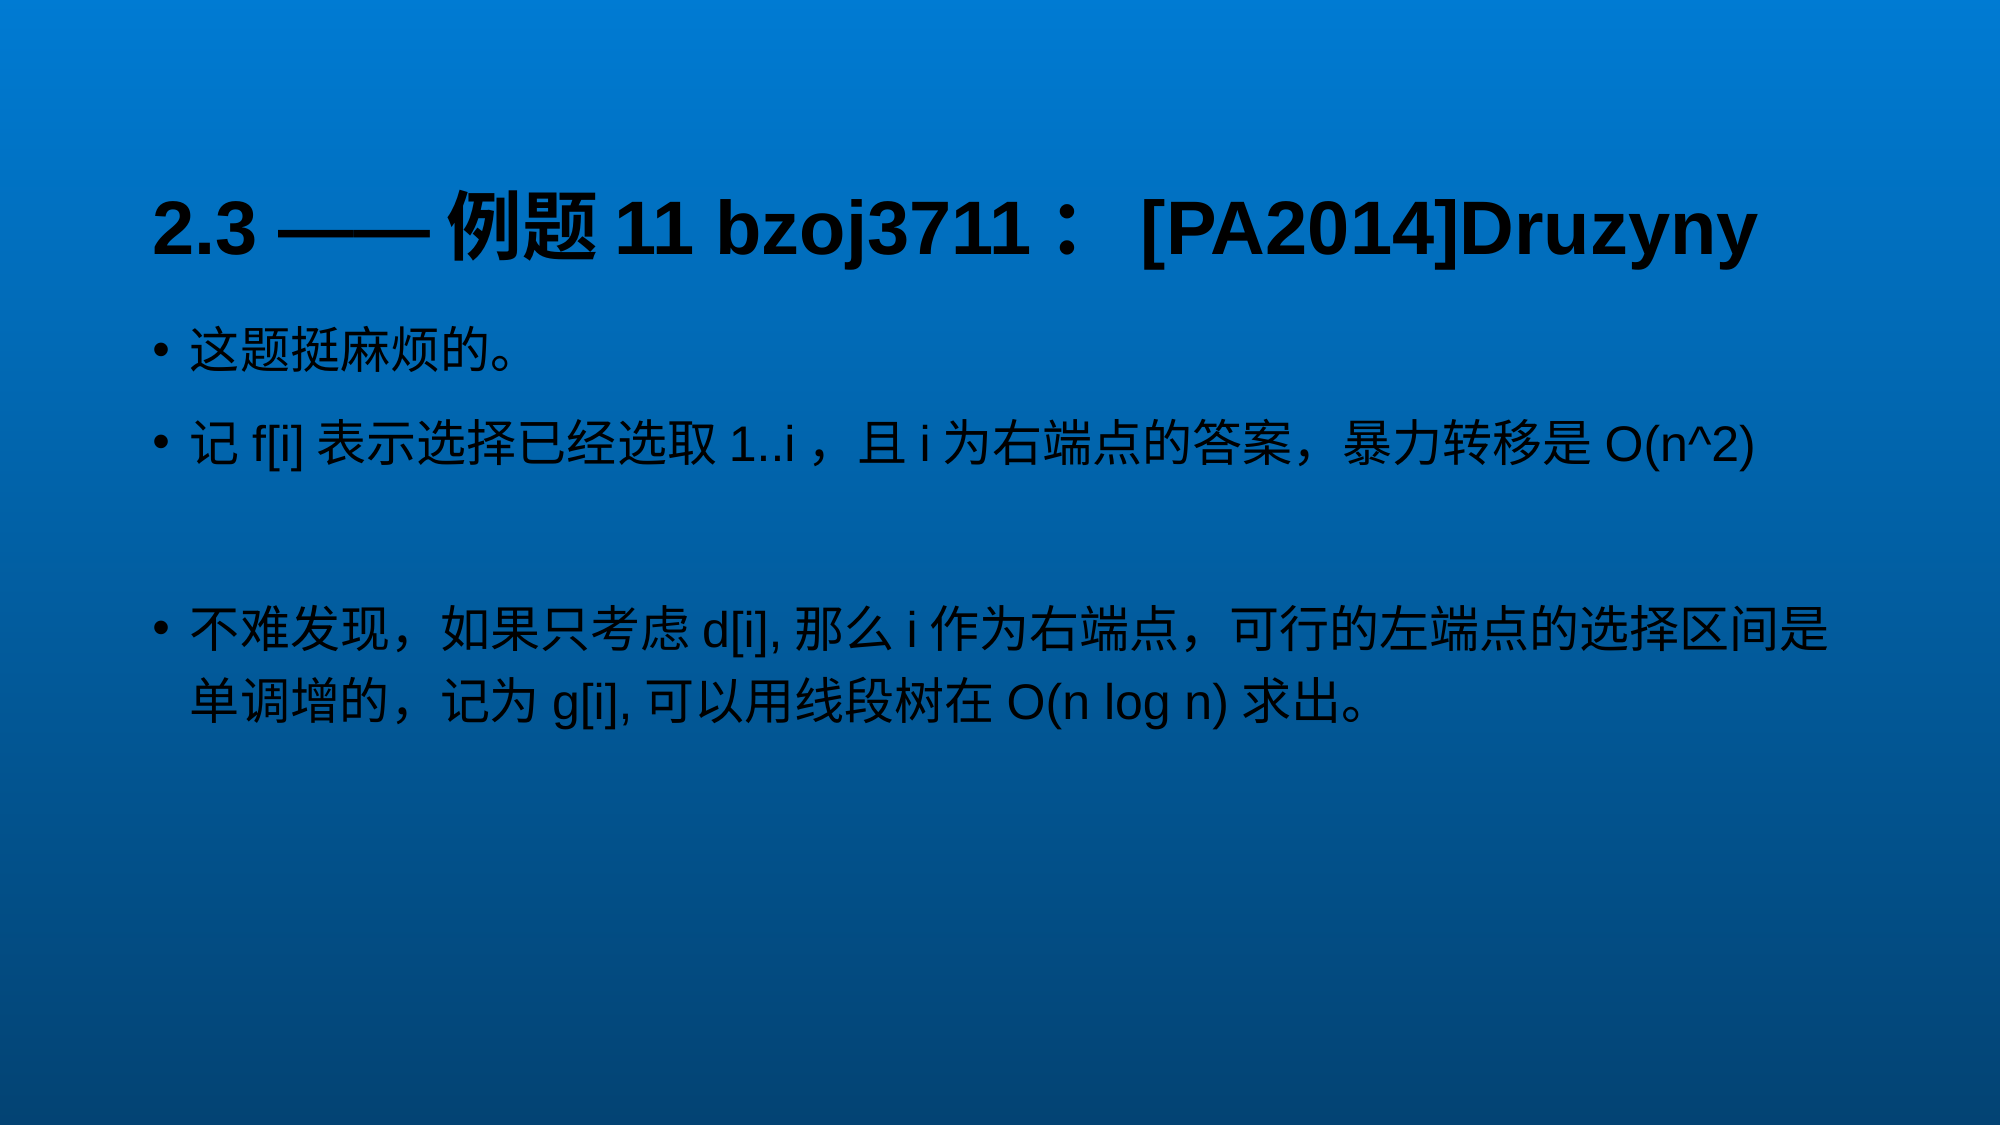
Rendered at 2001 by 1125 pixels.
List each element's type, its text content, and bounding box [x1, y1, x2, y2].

title 2.3 ——例题11 bzoj3711：[PA2014]Druzyny [137, 59, 1863, 278]
list 这题挺麻烦的。 记f[i]表示选择已经选取1..i，且i为右端点的答案，暴力转移是O(n^2) 不难发现，如果只考虑d[i],那么i作为右端点，可行的左端点的选择区间是单调增的，记为g[i],可以用线段树在O(n log n)求出。 [137, 299, 1863, 1014]
